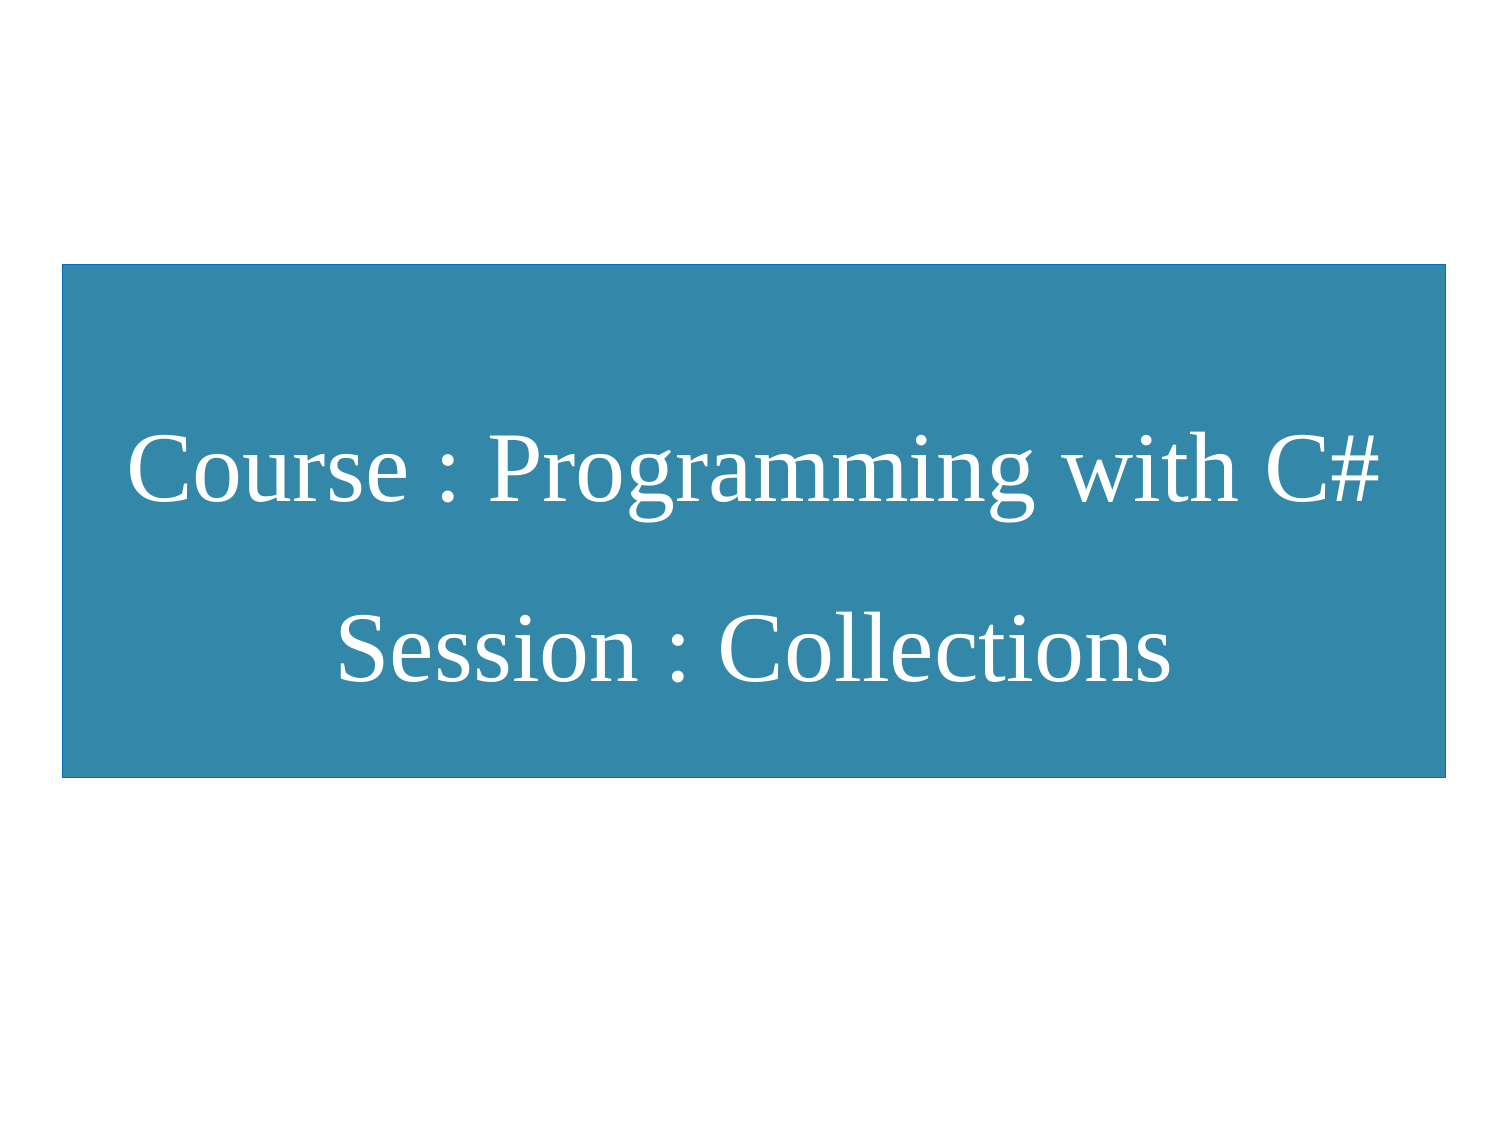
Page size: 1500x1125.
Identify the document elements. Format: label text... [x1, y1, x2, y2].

text_box Course : Programming with C# Session : Collections [62, 264, 1446, 778]
